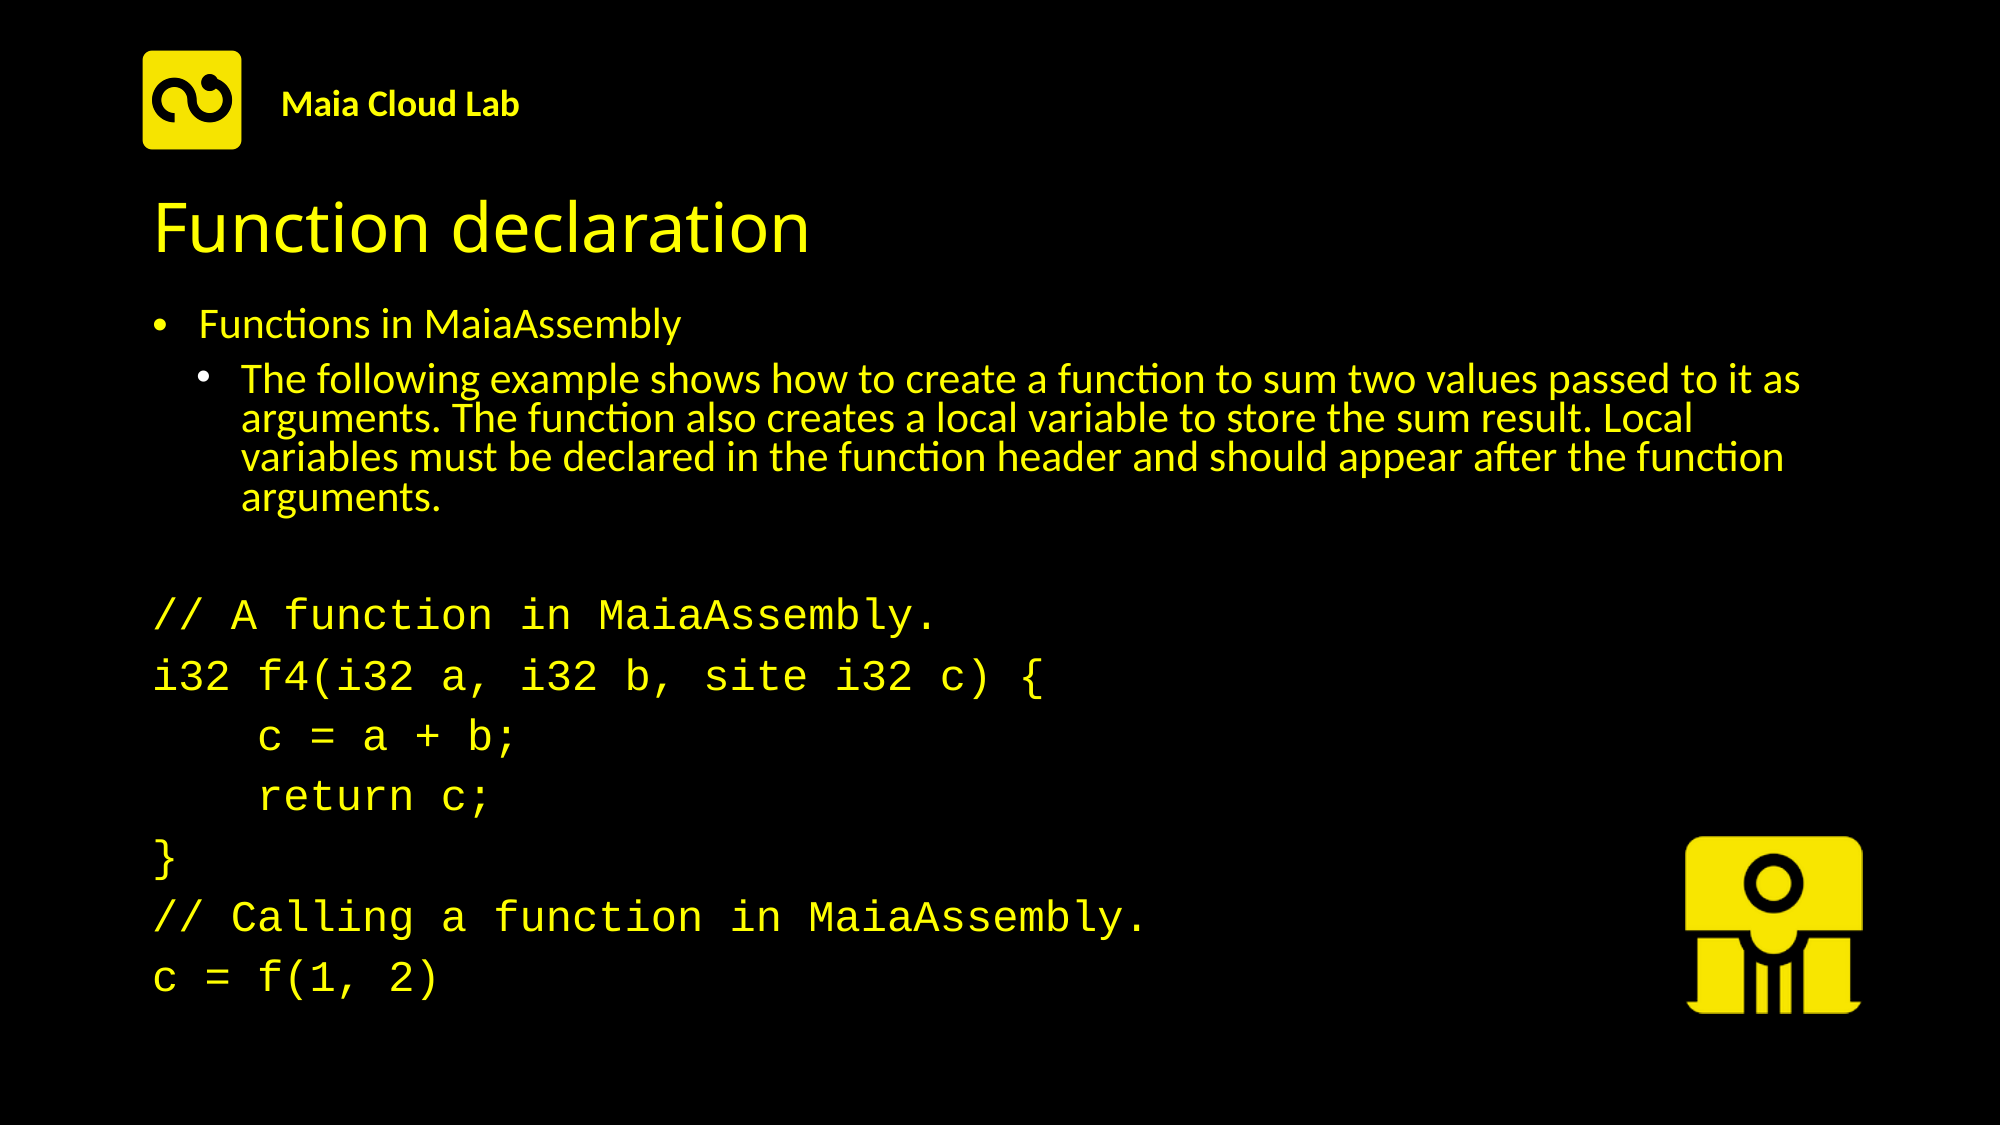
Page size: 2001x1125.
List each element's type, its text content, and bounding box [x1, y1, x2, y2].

text_box Function declaration [137, 177, 1863, 278]
picture [142, 50, 242, 150]
picture [1684, 835, 1863, 1014]
text_box Functions in MaiaAssembly The following example shows how to create a function to sum two values passed to it as arguments. The function also creates a local variable to store the sum result. Local variables must be declared in the function header and should appear after the function arguments. // A function in MaiaAssembly. i32 f4(i32 a, i32 b, site i32 c) { c = a + b; return c; } // Calling a function in MaiaAssembly. c = f(1, 2) [137, 299, 1863, 1014]
